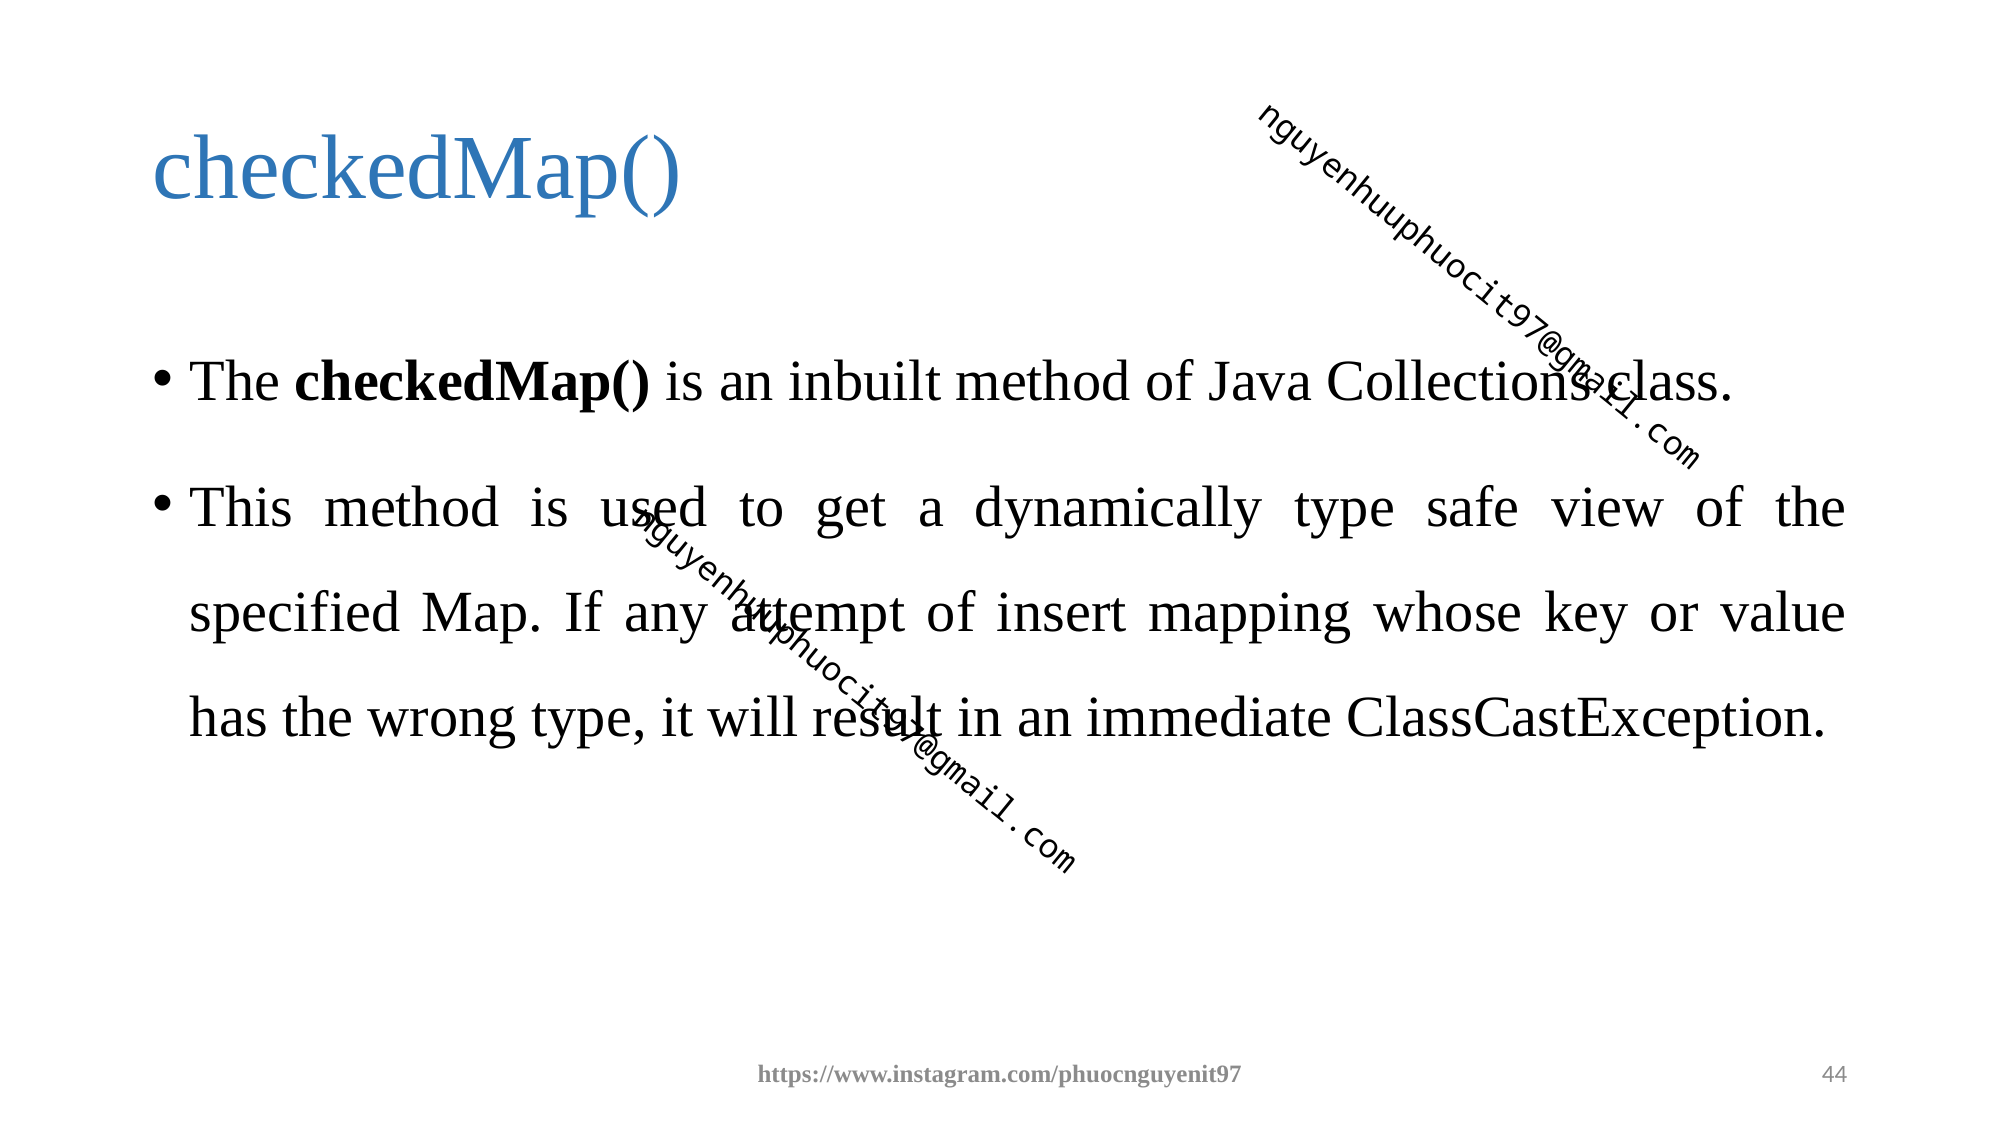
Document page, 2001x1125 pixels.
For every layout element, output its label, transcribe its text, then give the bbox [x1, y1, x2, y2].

footer https://www.instagram.com/phuocnguyenit97 [662, 1042, 1338, 1103]
title checkedMap() [137, 59, 1863, 278]
slide_number 44 [1412, 1042, 1863, 1103]
list The checkedMap() is an inbuilt method of Java Collections class. This method is used to get a dynamically type safe view of the specified Map. If any attempt of insert mapping whose key or value has the wrong type, it will result in an immediate ClassCastException. [137, 299, 1863, 1014]
